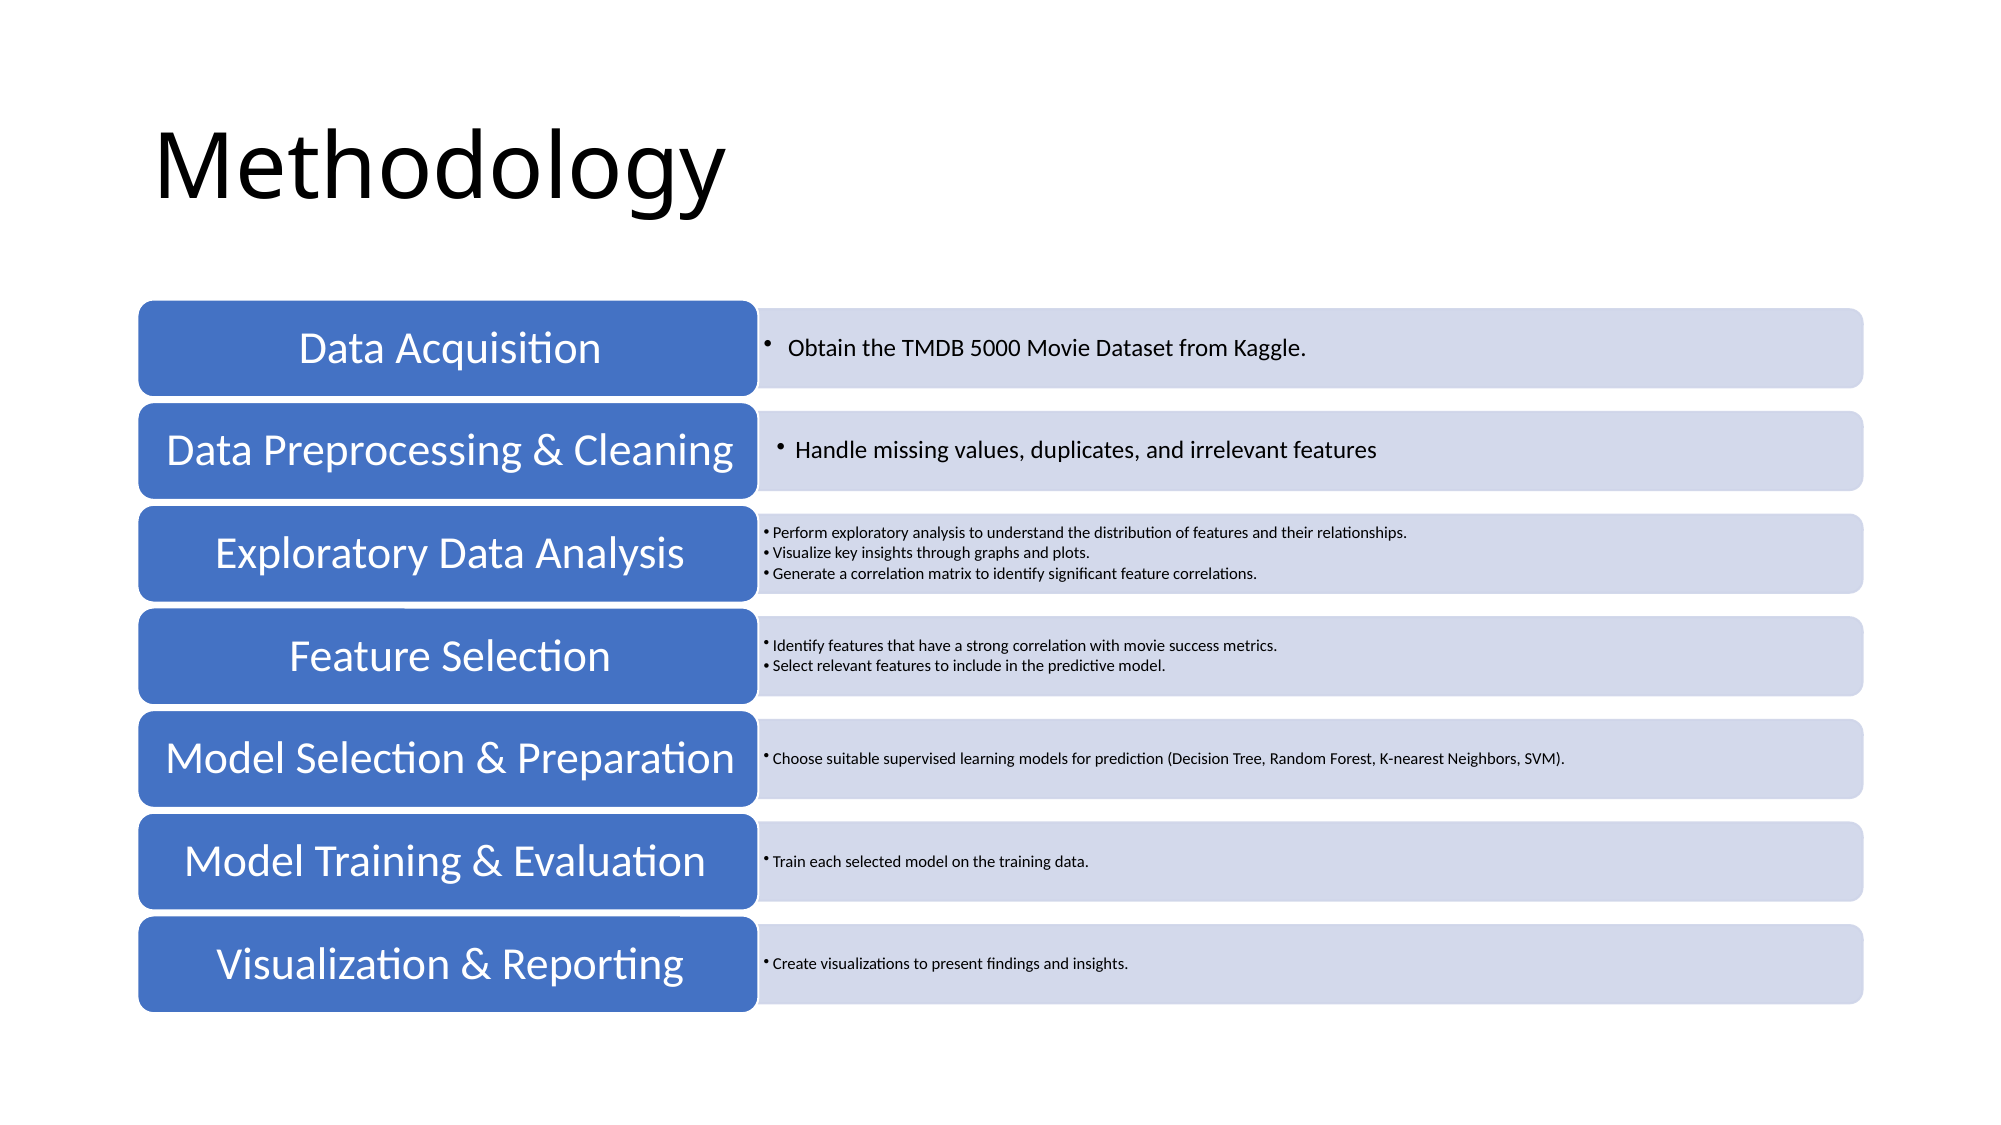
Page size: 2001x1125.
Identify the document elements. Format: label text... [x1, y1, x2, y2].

title Methodology [137, 59, 1863, 278]
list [137, 299, 1863, 1014]
